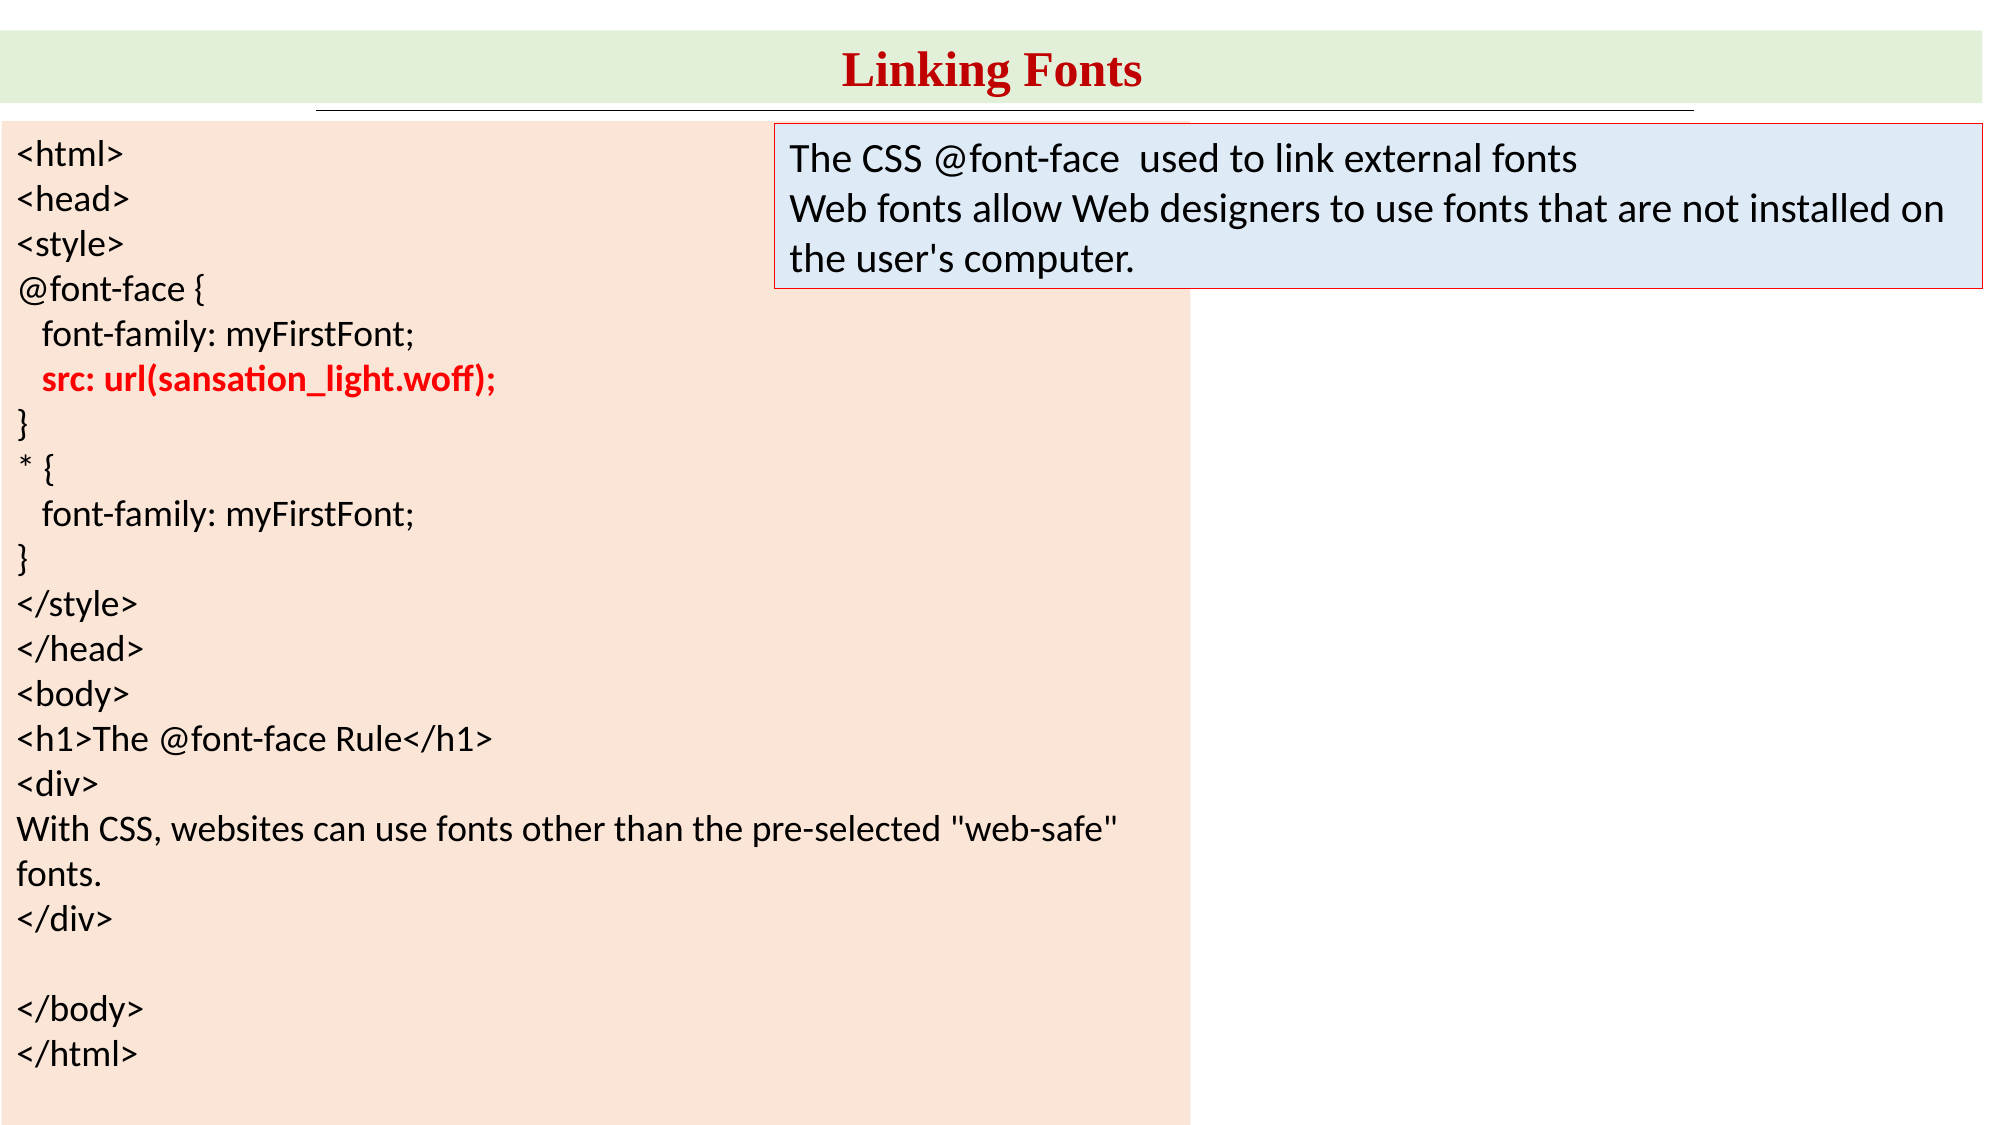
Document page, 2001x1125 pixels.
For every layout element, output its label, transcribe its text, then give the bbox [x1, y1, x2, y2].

text_box Linking Fonts [0, 30, 1983, 104]
text_box <html> <head> <style> @font-face { font-family: myFirstFont; src: url(sansation_light.woff); } * { font-family: myFirstFont; } </style> </head> <body> <h1>The @font-face Rule</h1> <div> With CSS, websites can use fonts other than the pre-selected "web-safe" fonts. </div> </body> </html> [1, 121, 1191, 1125]
text_box The CSS @font-face used to link external fonts Web fonts allow Web designers to use fonts that are not installed on the user's computer. [774, 123, 1983, 289]
